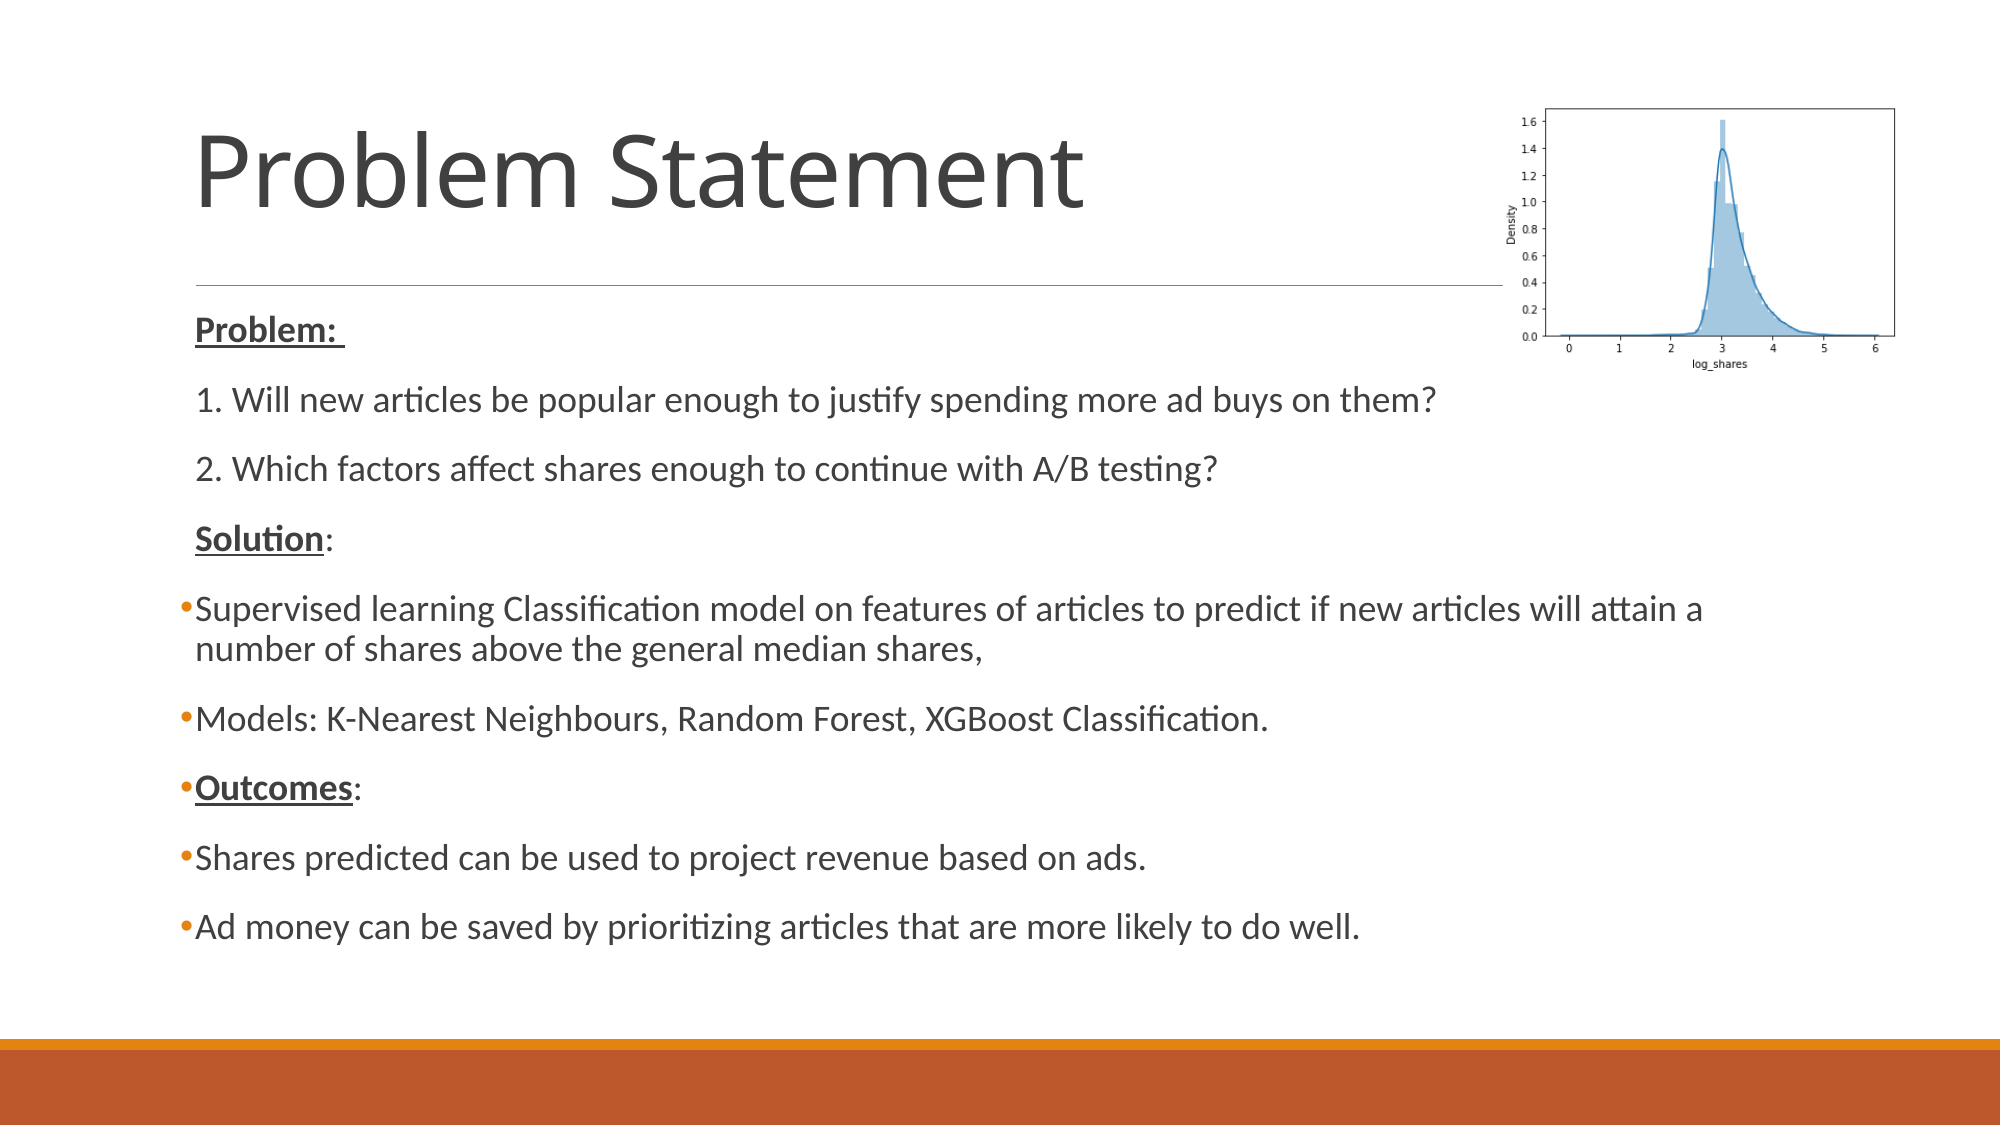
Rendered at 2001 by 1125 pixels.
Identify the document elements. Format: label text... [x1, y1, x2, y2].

text_box Problem Statement [177, 46, 1831, 236]
picture [1502, 92, 1906, 380]
list Problem: 1. Will new articles be popular enough to justify spending more ad buys on them? 2. Which factors affect shares enough to continue with A/B testing? Solution: Supervised learning Classification model on features of articles to predict if new articles will attain a number of shares above the general median shares, Models: K-Nearest Neighbours, Random Forest, XGBoost Classification. Outcomes: Shares predicted can be used to project revenue based on ads. Ad money can be saved by prioritizing articles that are more likely to do well. [180, 302, 1830, 1046]
